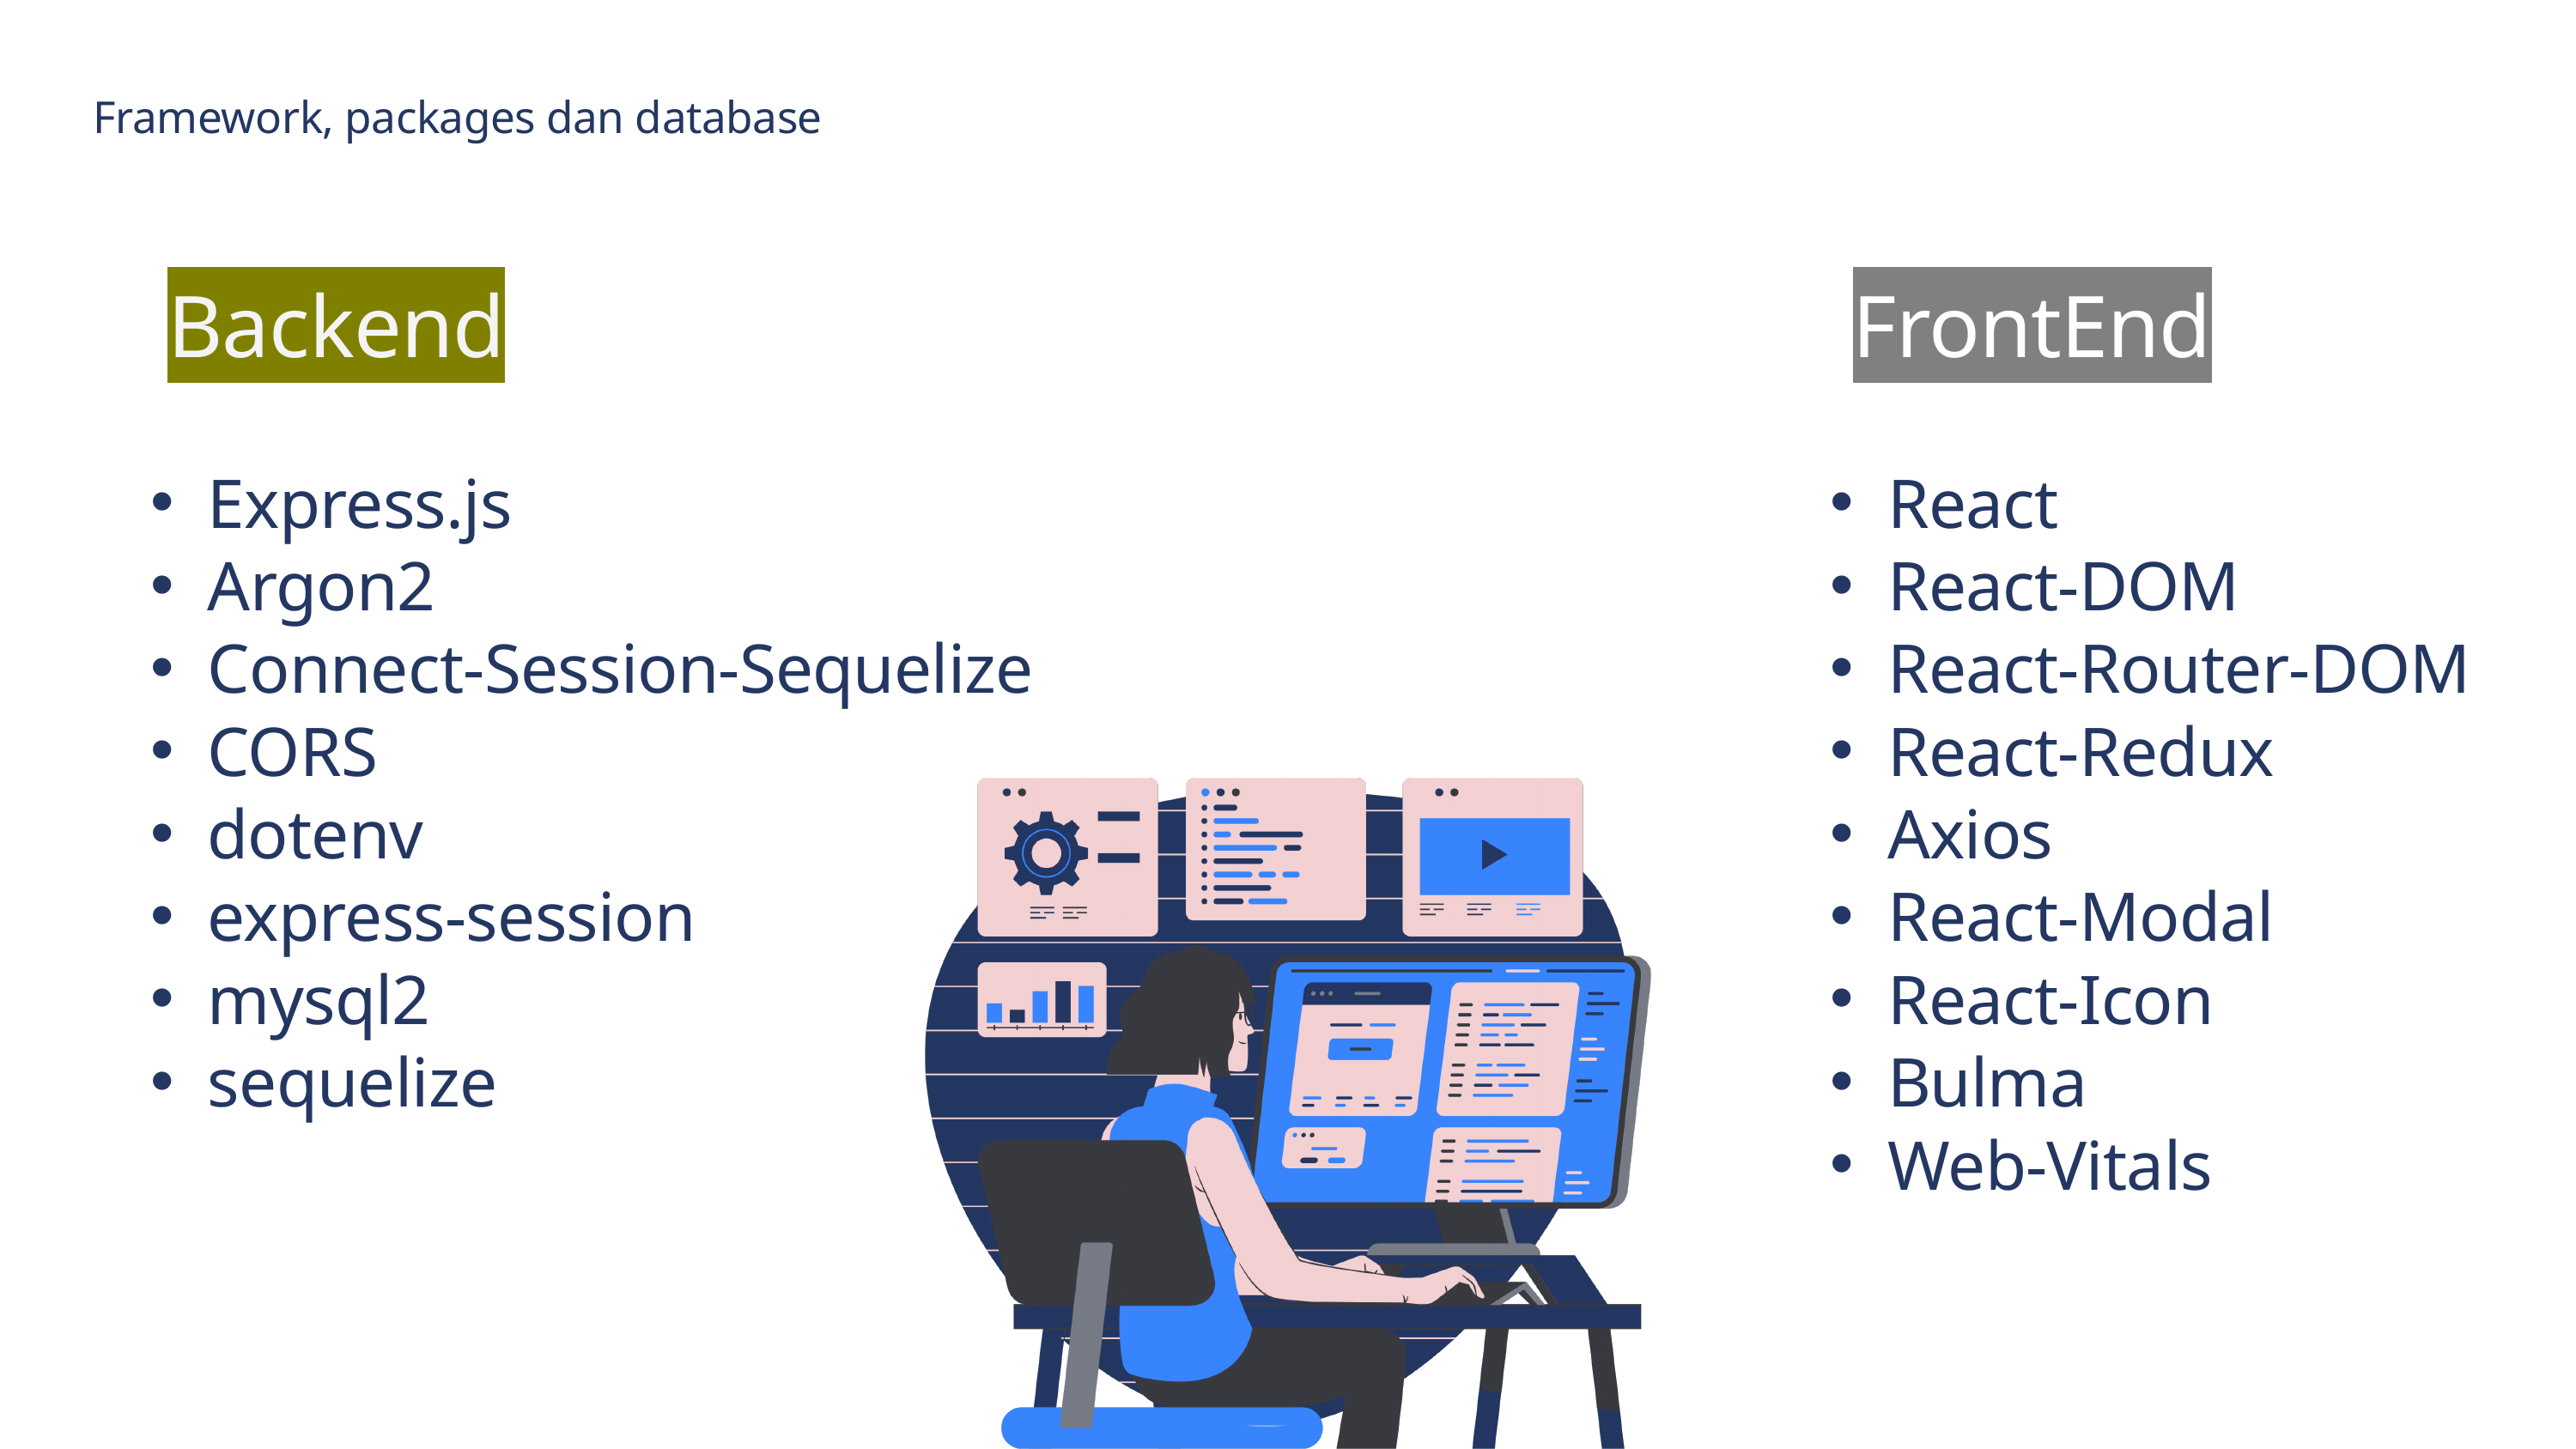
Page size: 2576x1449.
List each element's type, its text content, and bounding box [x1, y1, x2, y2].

text_box [925, 778, 1651, 1449]
text_box Framework, packages dan database [93, 93, 910, 142]
text_box Backend [167, 281, 547, 375]
text_box FrontEnd [1852, 281, 2227, 375]
text_box React React-DOM React-Router-DOM React-Redux Axios React-Modal React-Icon Bulma Web-Vitals [1772, 458, 2576, 1286]
text_box Express.js Argon2 Connect-Session-Sequelize CORS dotenv express-session mysql2 sequelize [93, 458, 1170, 1121]
